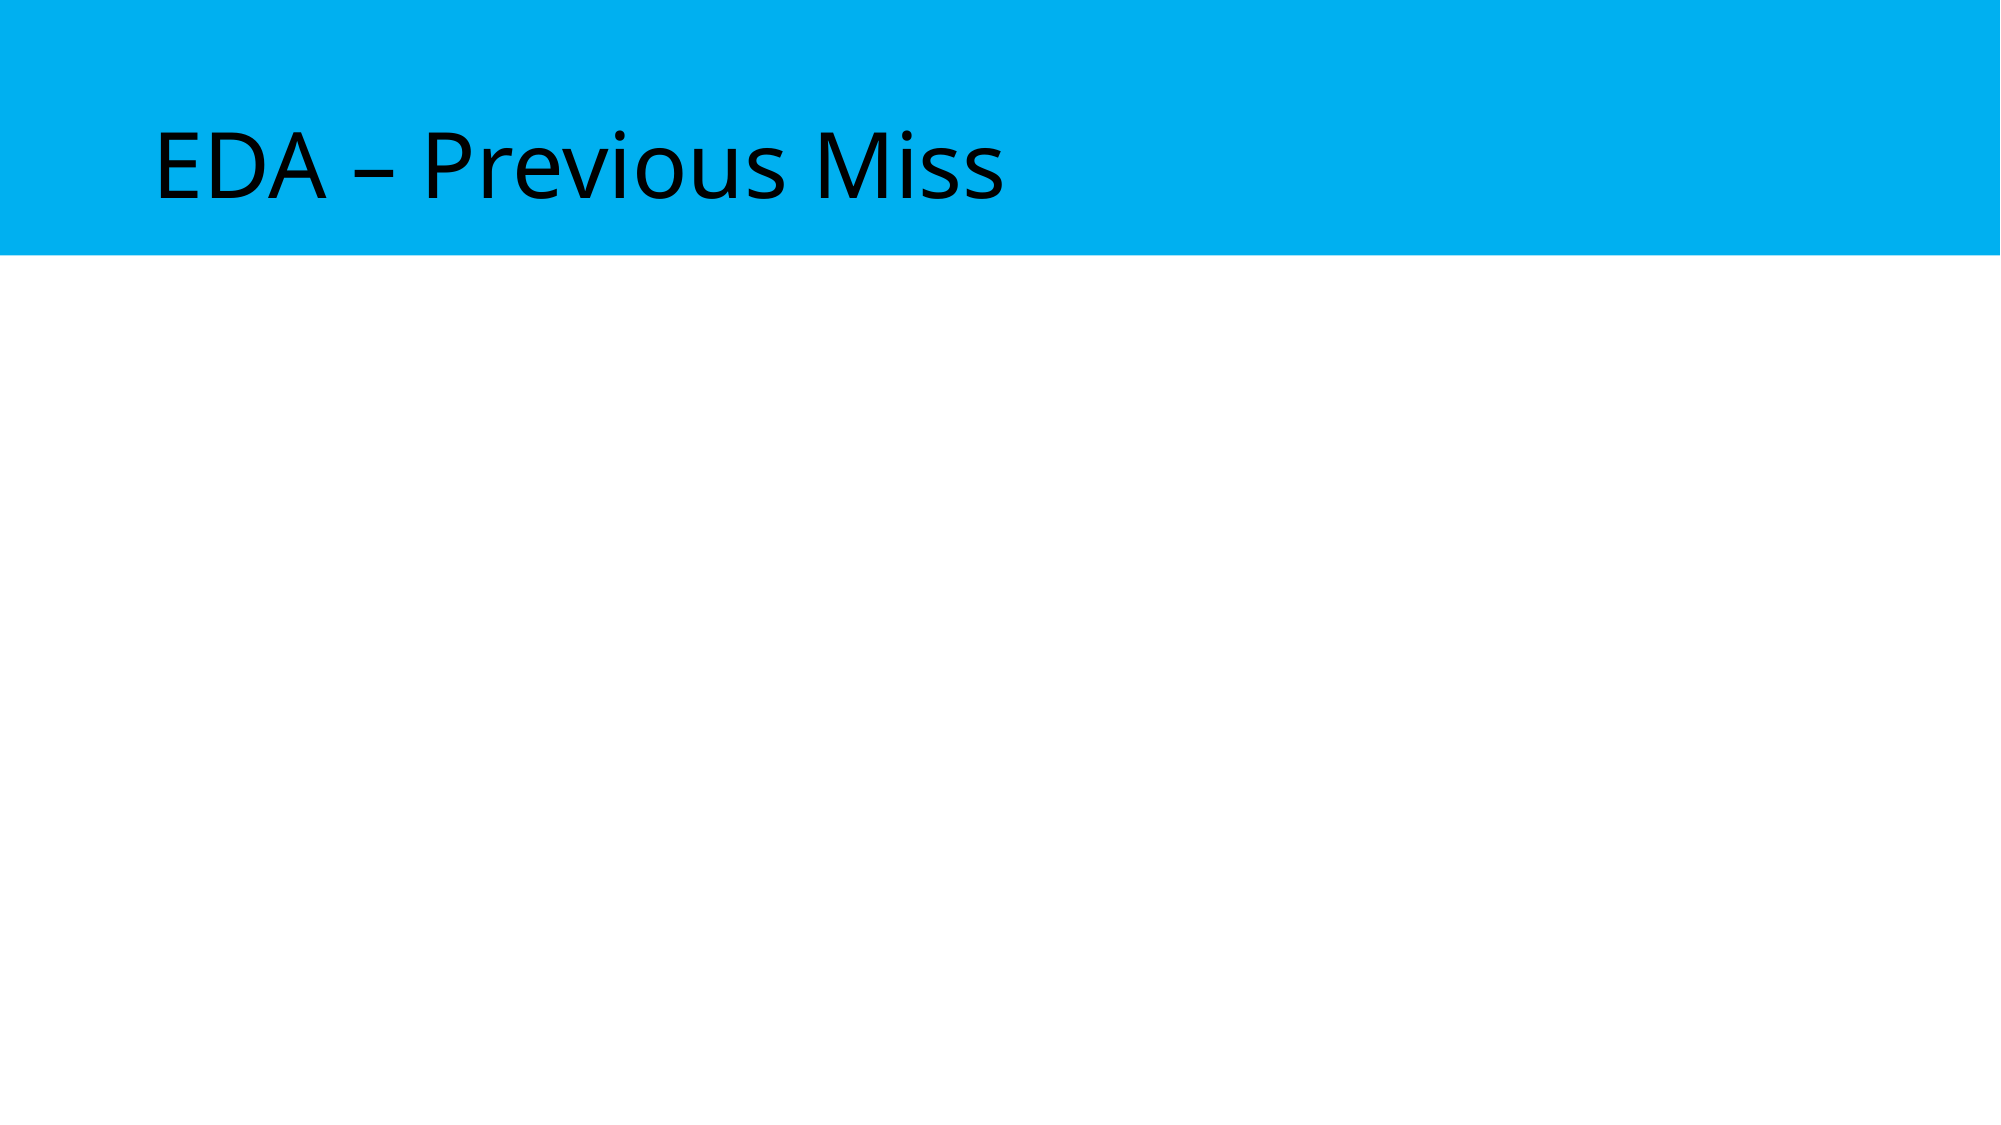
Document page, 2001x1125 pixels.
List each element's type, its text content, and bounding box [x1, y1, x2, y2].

title EDA – Previous Miss [137, 59, 1863, 278]
text_box [0, 0, 2000, 256]
